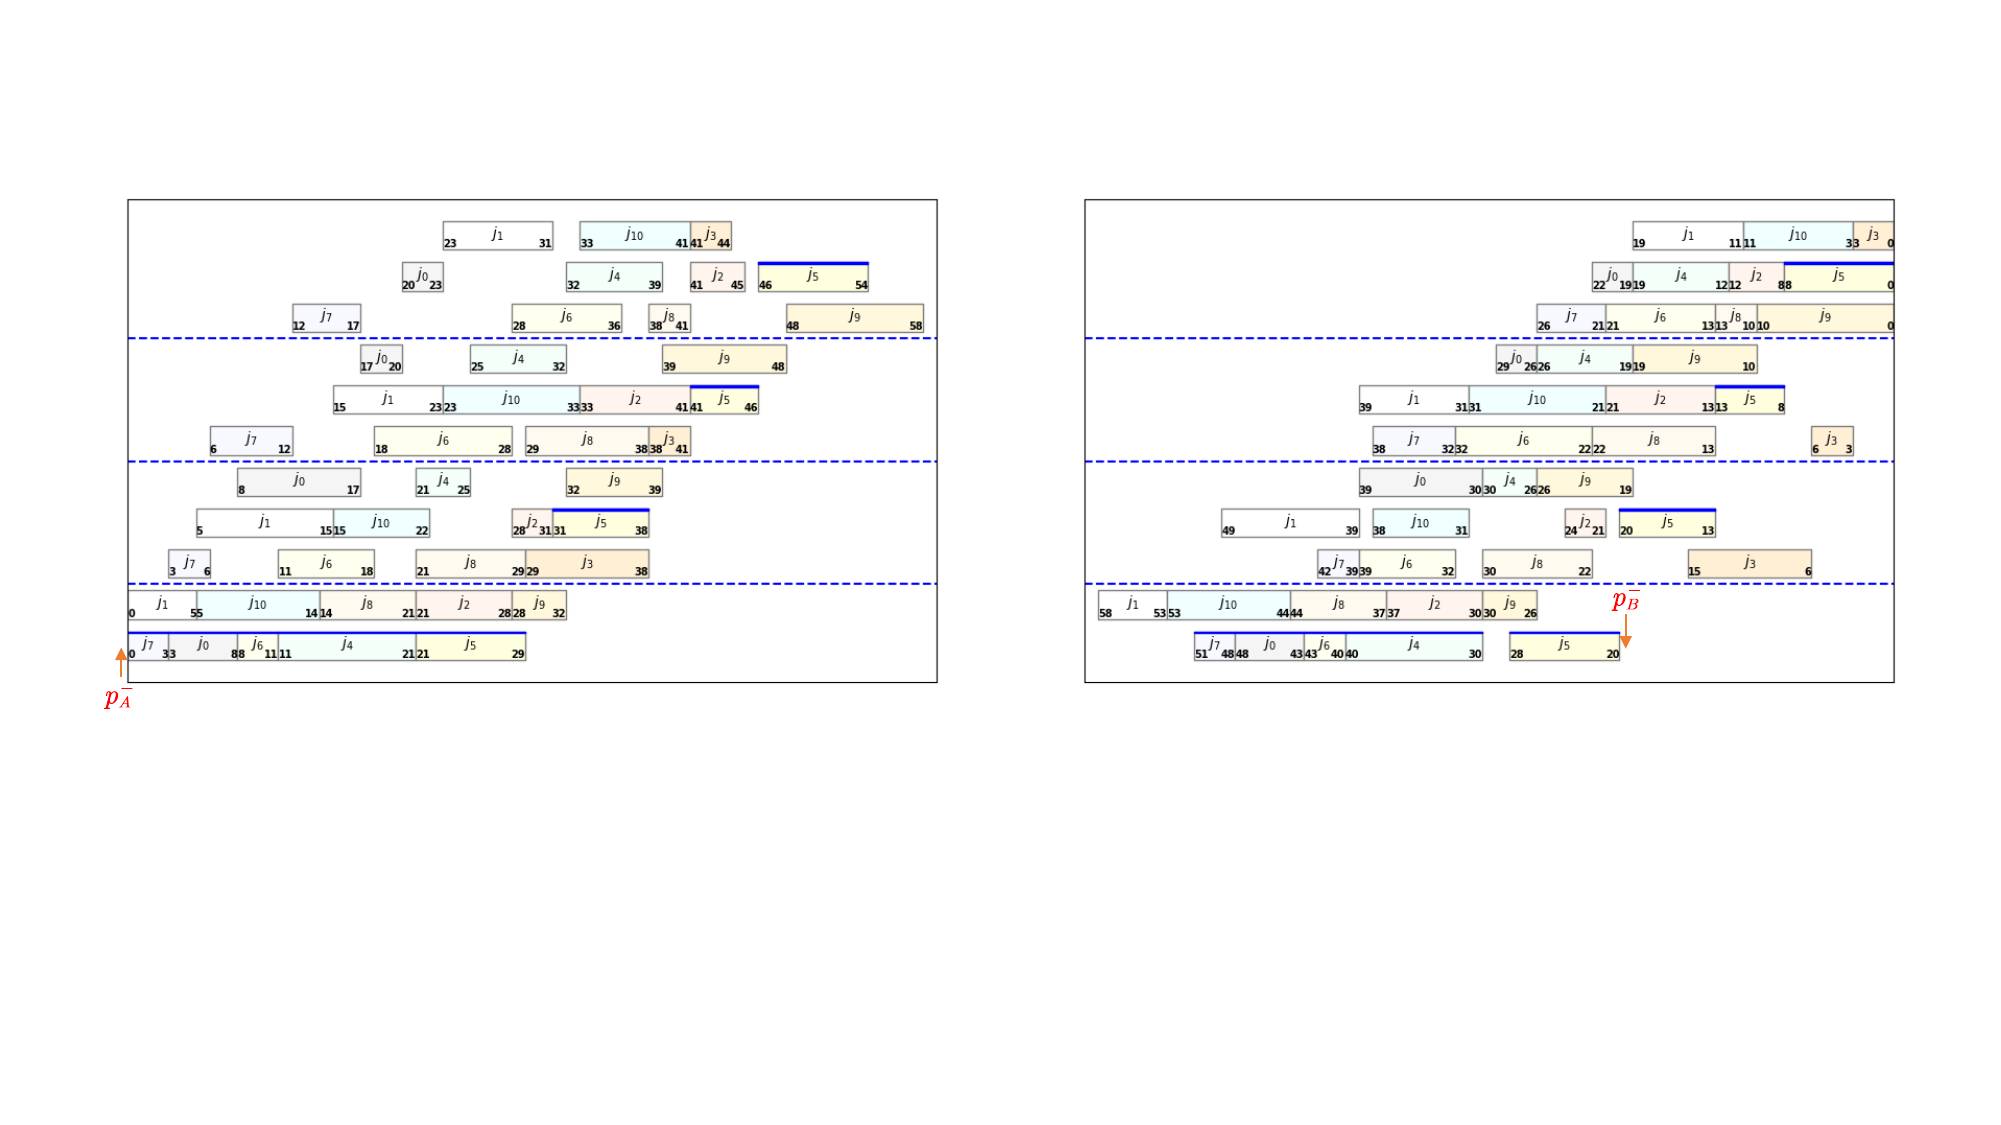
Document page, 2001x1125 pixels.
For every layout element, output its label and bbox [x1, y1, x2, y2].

text_box [1608, 577, 1646, 620]
text_box [101, 675, 138, 718]
picture [0, 124, 1998, 751]
